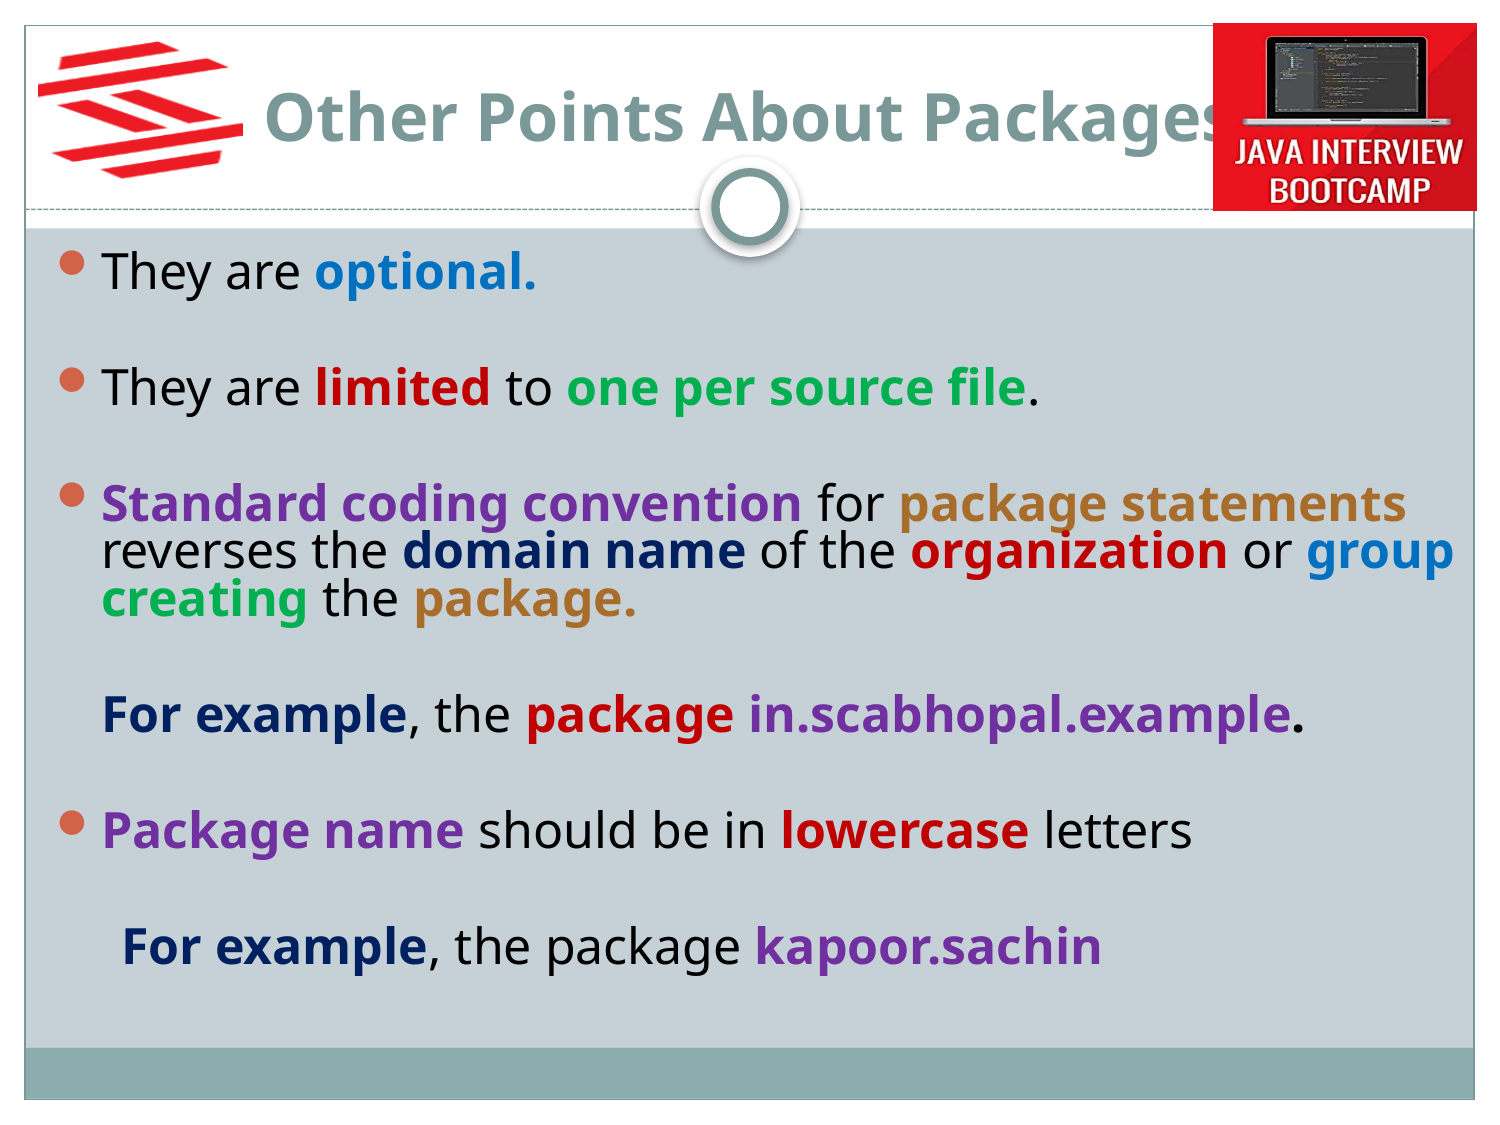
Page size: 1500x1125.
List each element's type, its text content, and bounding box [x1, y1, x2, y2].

list They are optional. They are limited to one per source file. Standard coding convention for package statements reverses the domain name of the organization or group creating the package. For example, the package in.scabhopal.example. Package name should be in lowercase letters For example, the package kapoor.sachin [41, 243, 1471, 1125]
picture [37, 40, 243, 185]
title Other Points About Packages [237, 37, 1206, 162]
picture [1213, 23, 1477, 212]
